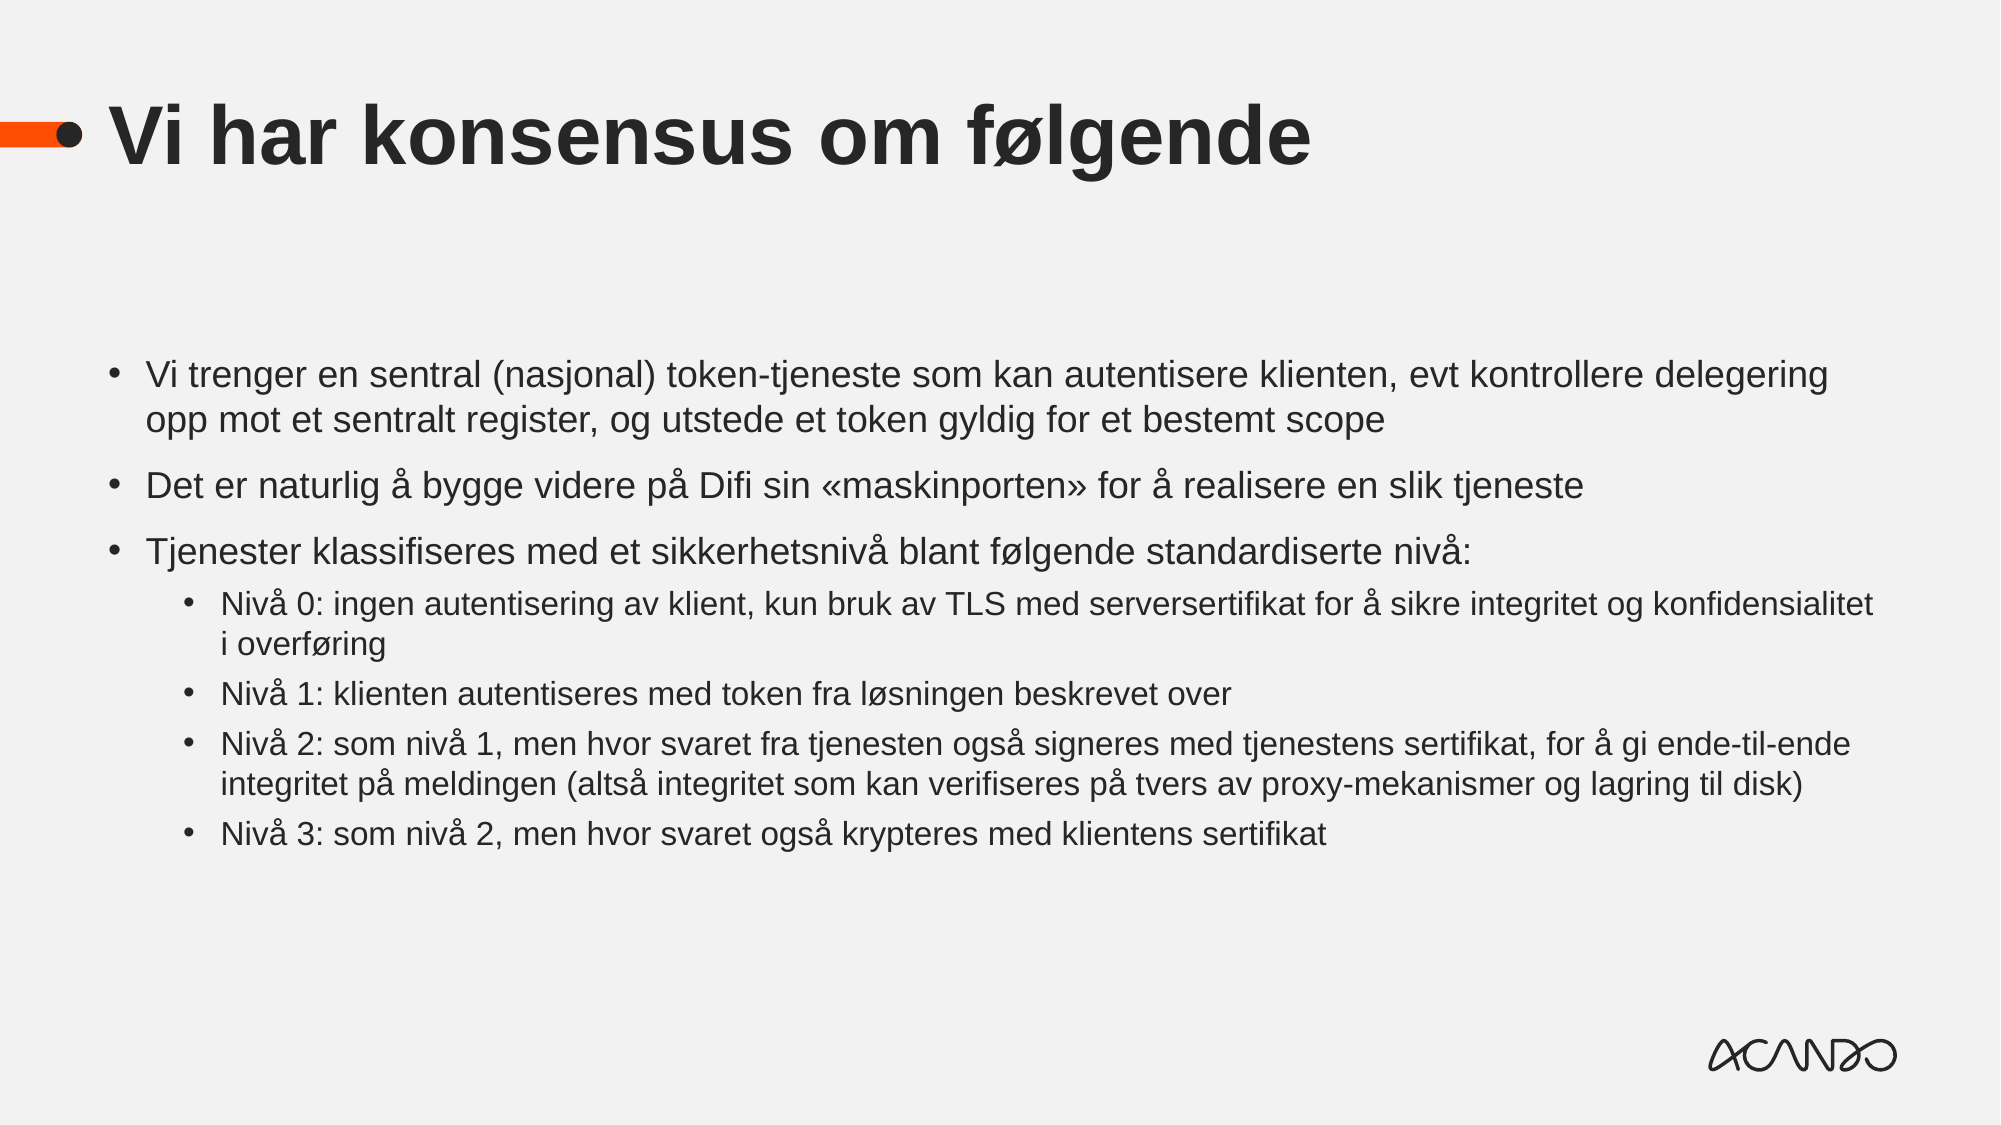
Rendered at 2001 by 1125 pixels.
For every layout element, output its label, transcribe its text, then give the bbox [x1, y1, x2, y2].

list Vi trenger en sentral (nasjonal) token-tjeneste som kan autentisere klienten, evt kontrollere delegering opp mot et sentralt register, og utstede et token gyldig for et bestemt scope Det er naturlig å bygge videre på Difi sin «maskinporten» for å realisere en slik tjeneste Tjenester klassifiseres med et sikkerhetsnivå blant følgende standardiserte nivå: Nivå 0: ingen autentisering av klient, kun bruk av TLS med serversertifikat for å sikre integritet og konfidensialitet i overføring Nivå 1: klienten autentiseres med token fra løsningen beskrevet over Nivå 2: som nivå 1, men hvor svaret fra tjenesten også signeres med tjenestens sertifikat, for å gi ende-til-ende integritet på meldingen (altså integritet som kan verifiseres på tvers av proxy-mekanismer og lagring til disk) Nivå 3: som nivå 2, men hvor svaret også krypteres med klientens sertifikat [108, 350, 1892, 959]
title Vi har konsensus om følgende [108, 96, 1892, 303]
